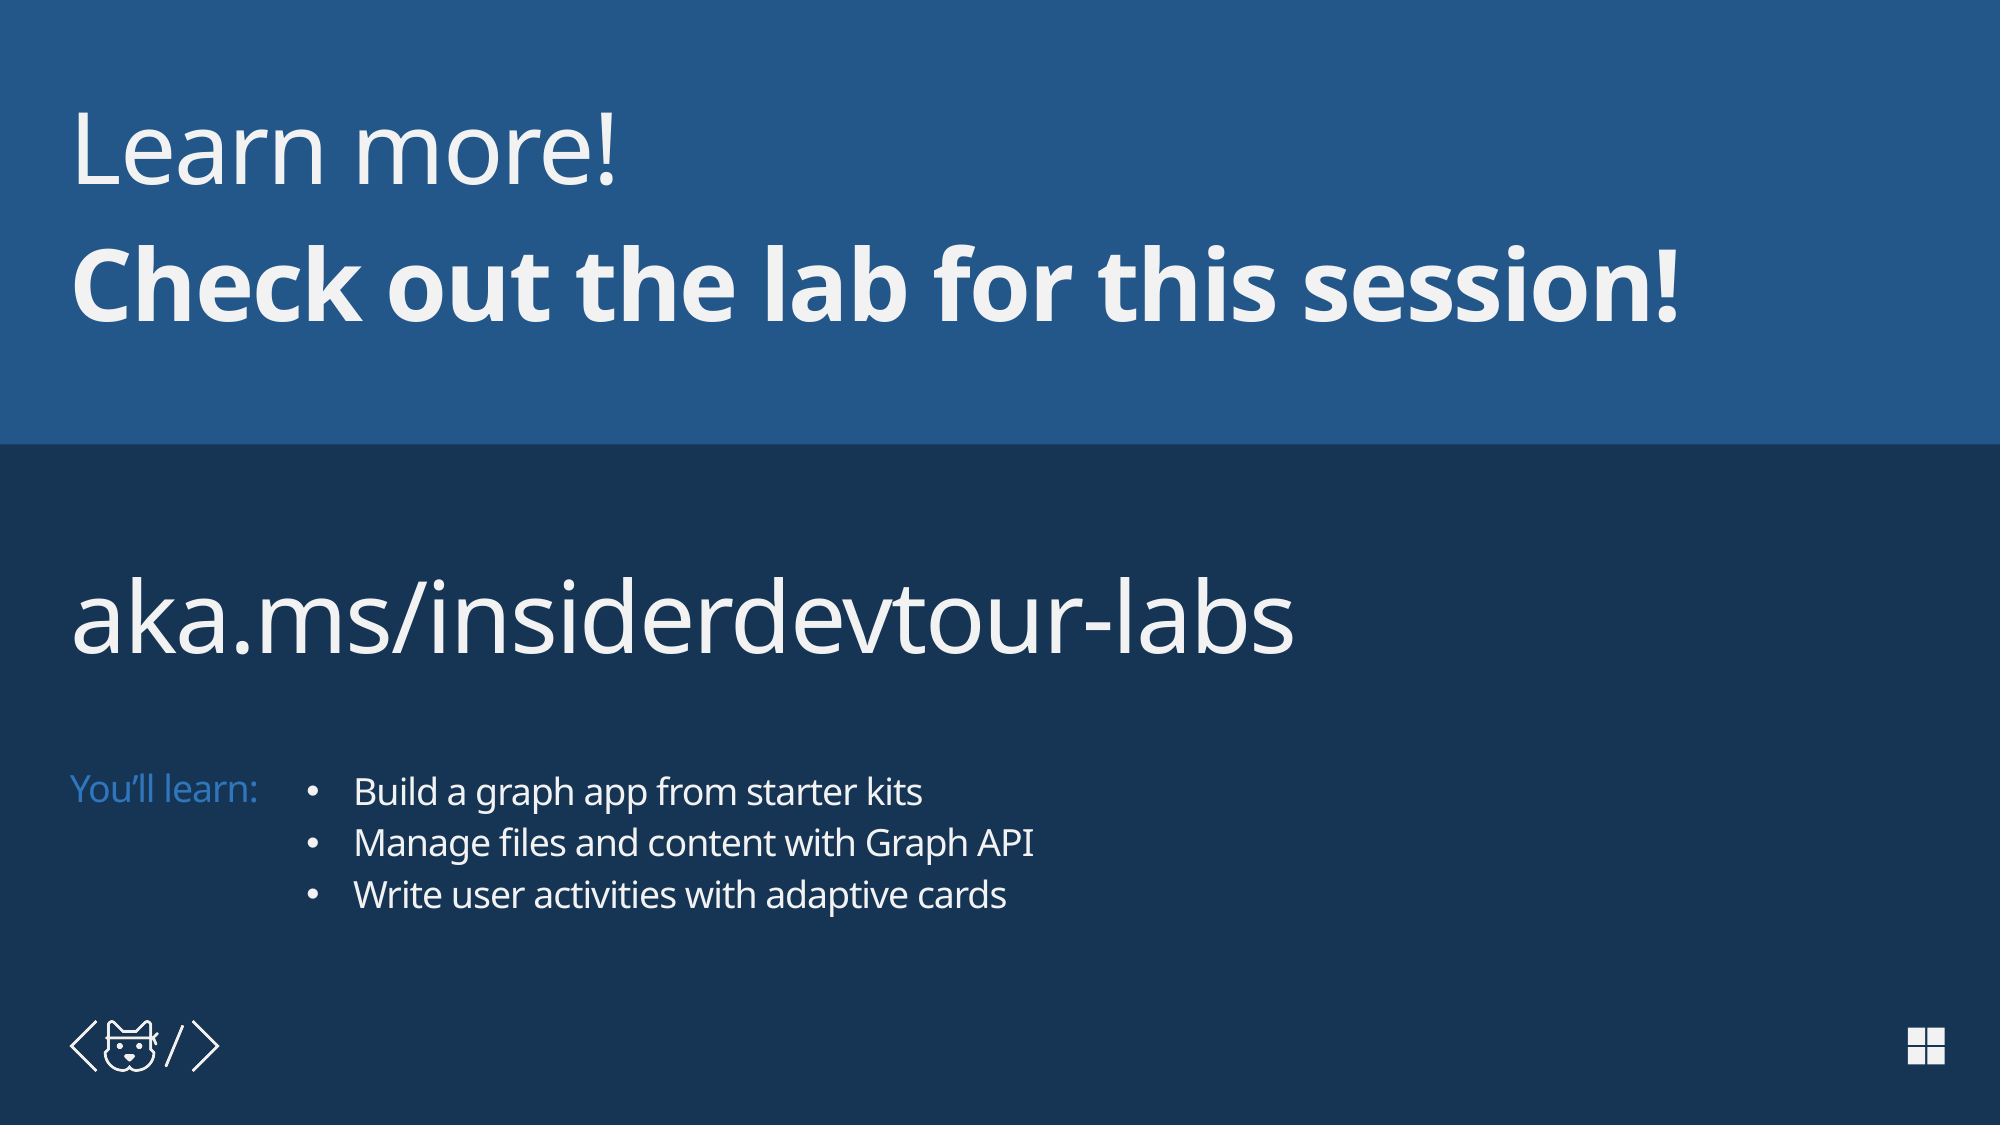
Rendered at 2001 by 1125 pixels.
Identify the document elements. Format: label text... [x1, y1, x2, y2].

list Build a graph app from starter kits Manage files and content with Graph API Write user activities with adaptive cards [291, 754, 1355, 1013]
list aka.ms/insiderdevtour-labs [55, 444, 1945, 681]
picture [69, 1020, 220, 1072]
